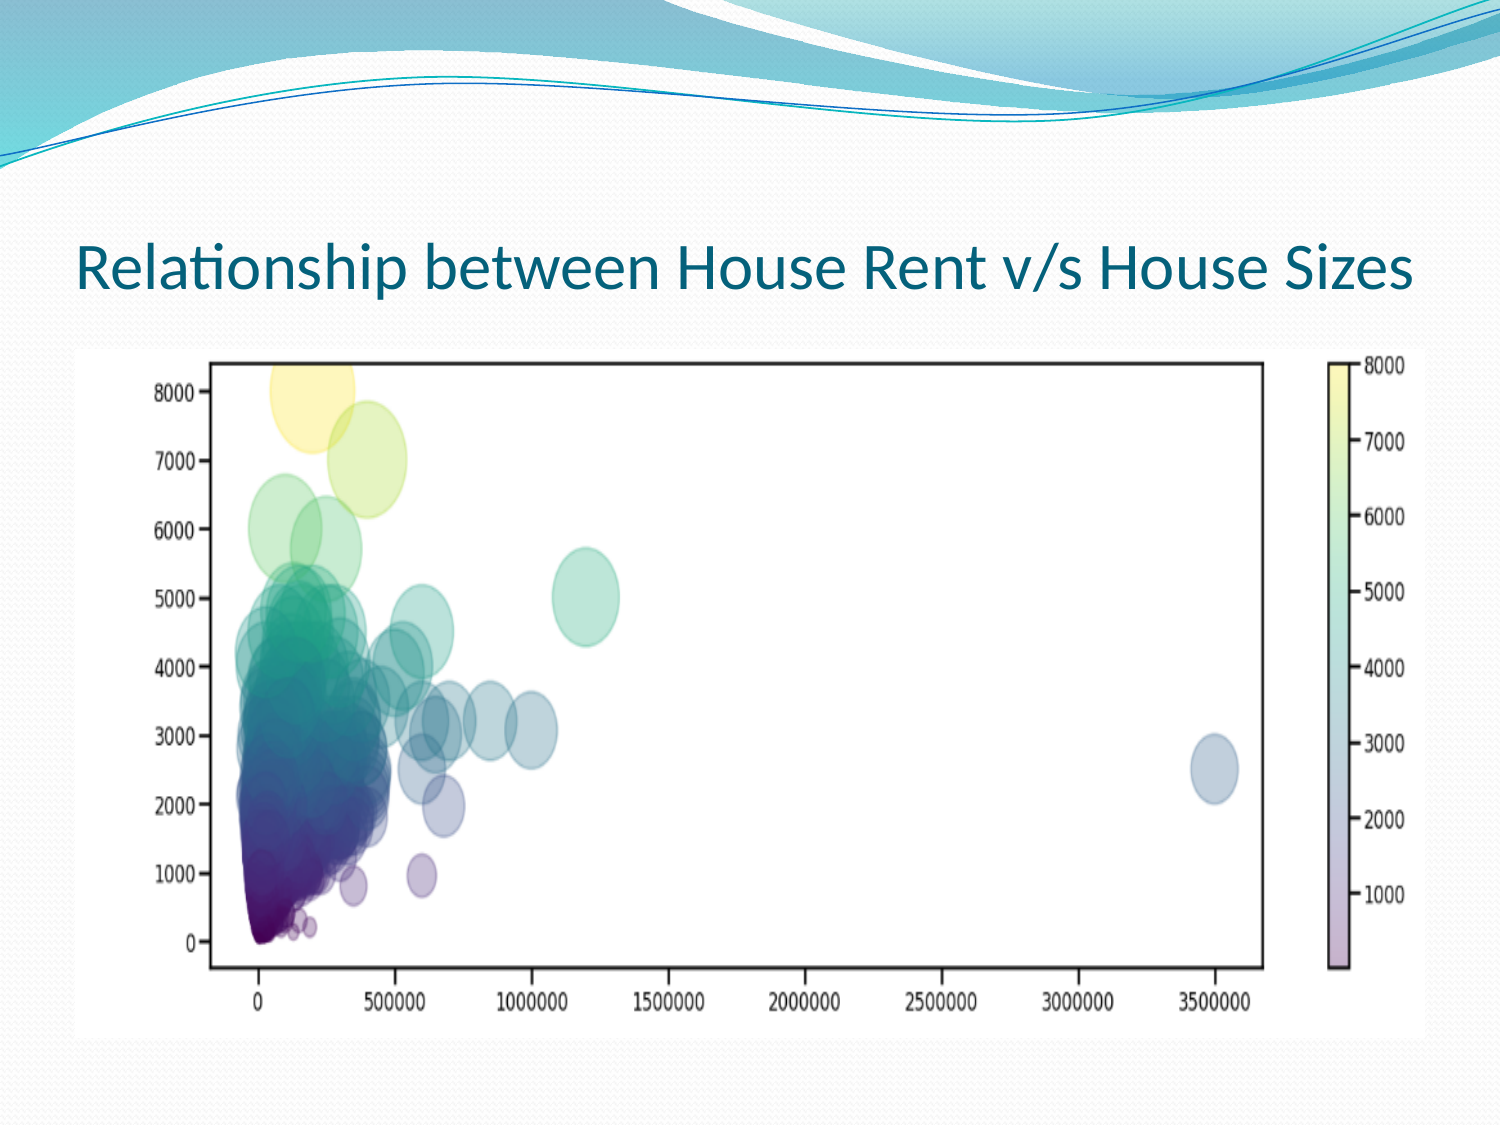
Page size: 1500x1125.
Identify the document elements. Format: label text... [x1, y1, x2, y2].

title Relationship between House Rent v/s House Sizes [75, 115, 1425, 303]
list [74, 349, 1426, 1038]
